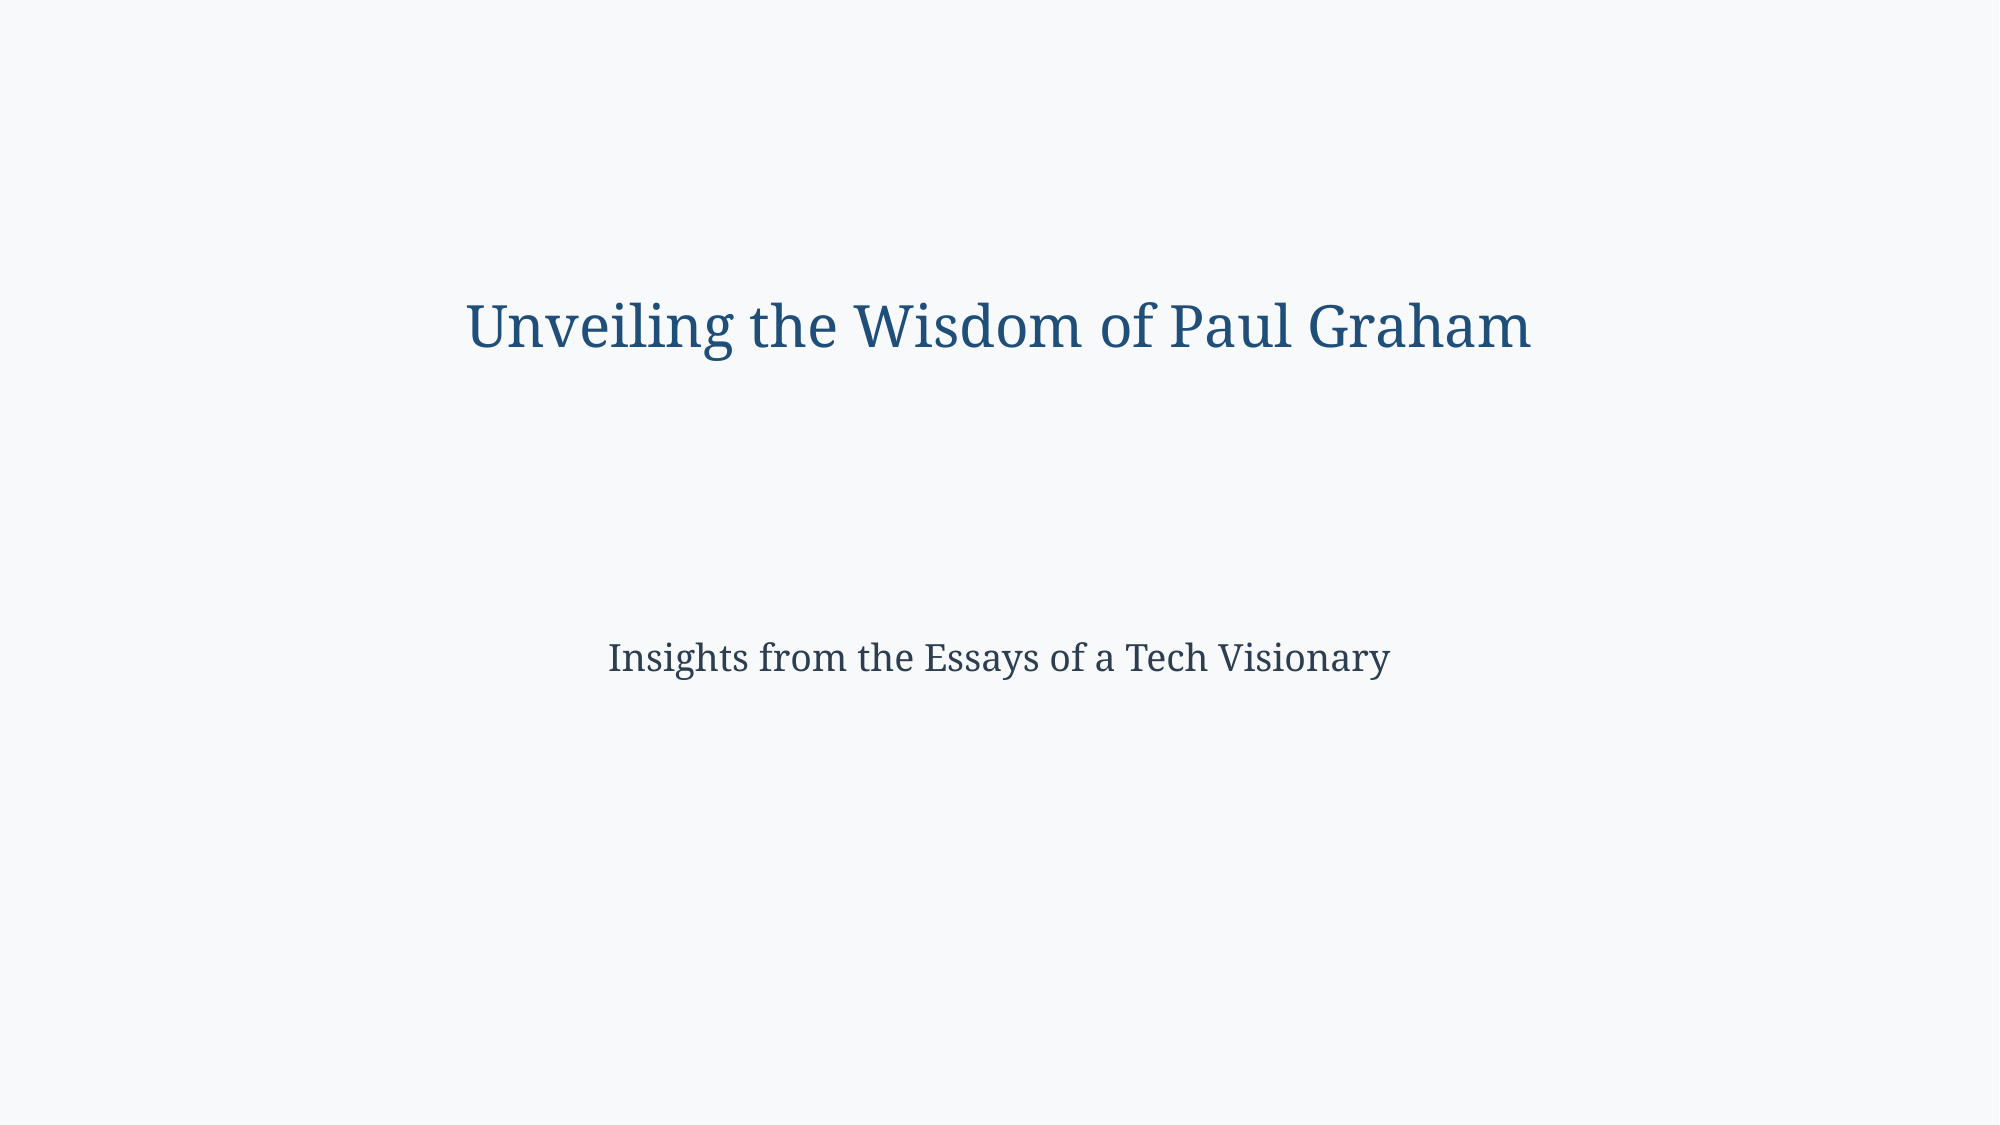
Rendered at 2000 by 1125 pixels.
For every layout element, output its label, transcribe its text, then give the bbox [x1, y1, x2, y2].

text_box Unveiling the Wisdom of Paul Graham [149, 281, 1850, 366]
text_box Insights from the Essays of a Tech Visionary [149, 626, 1850, 686]
